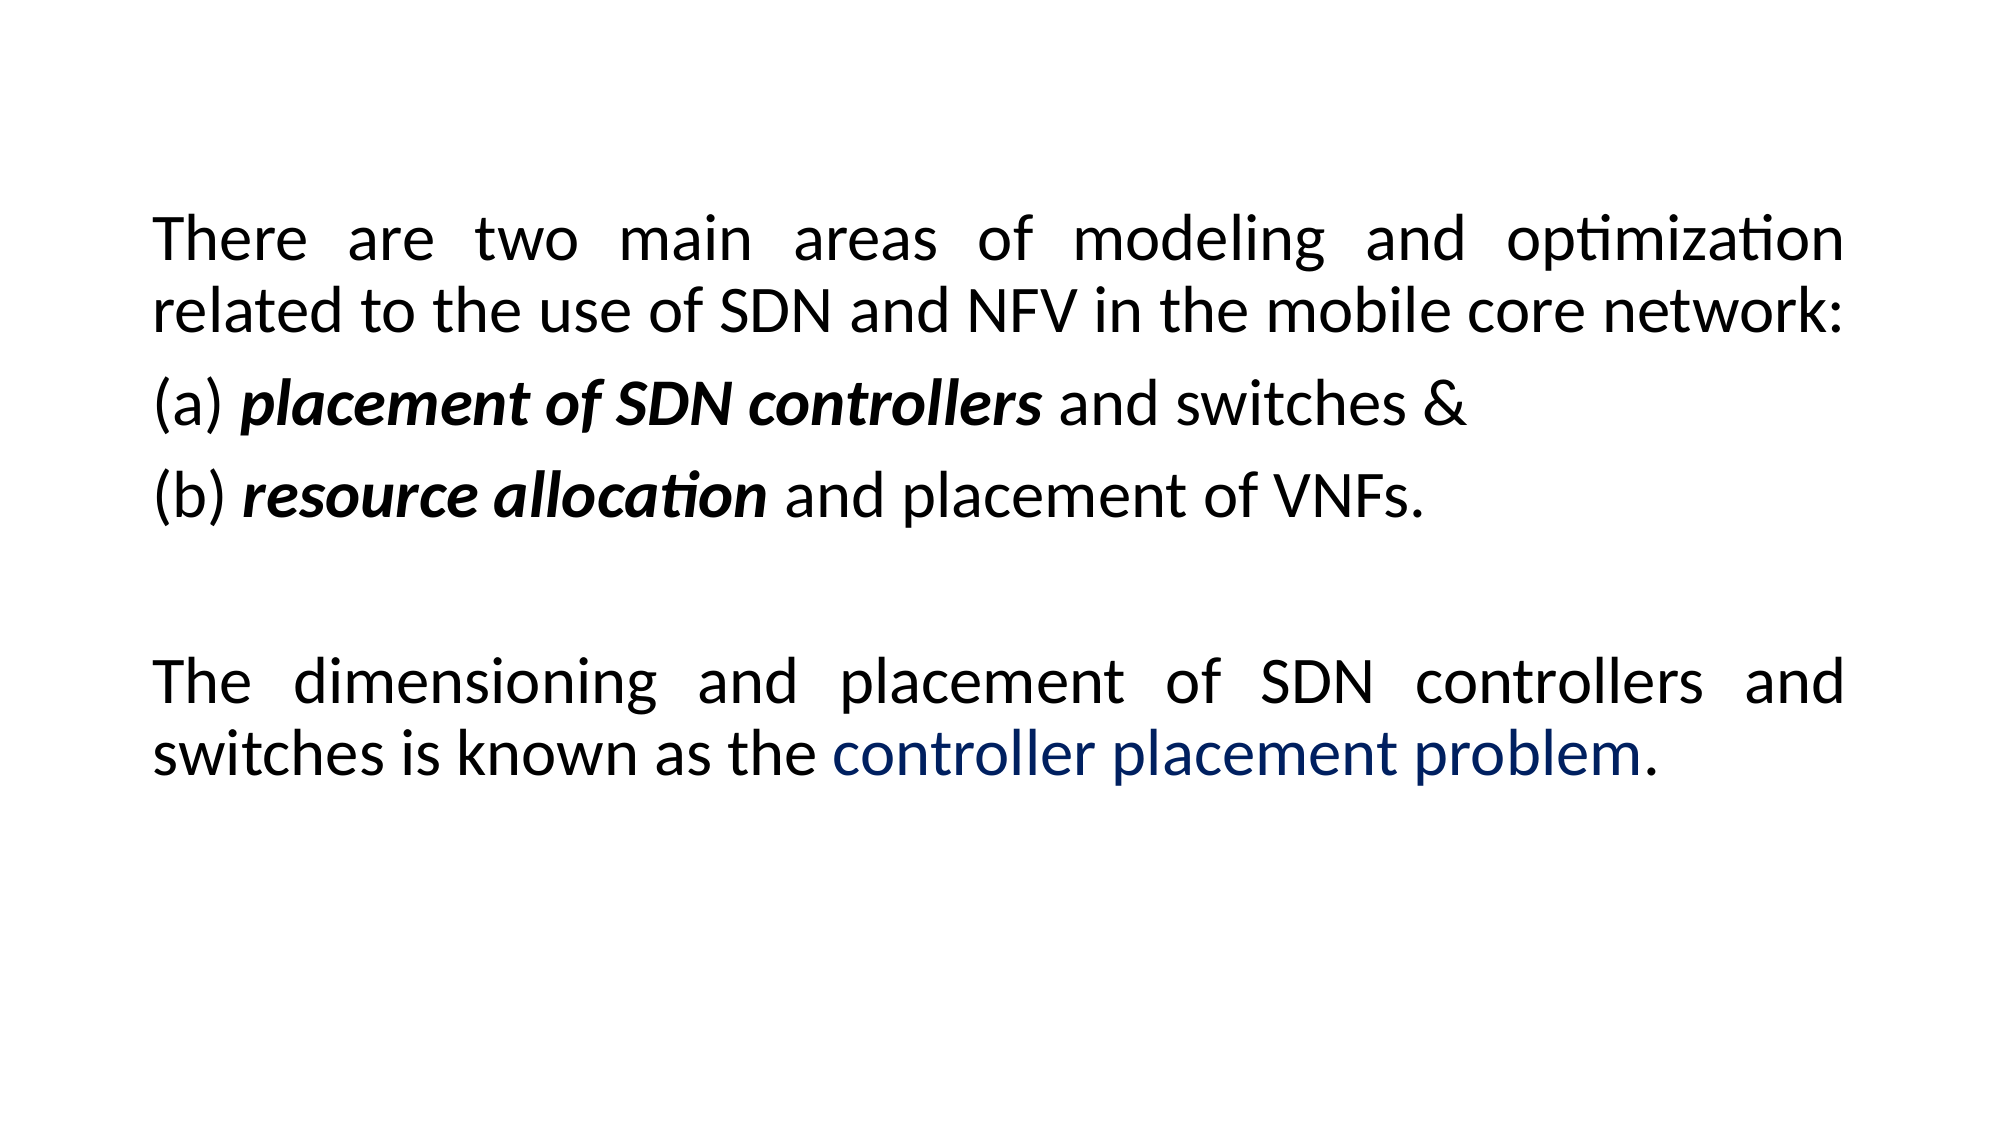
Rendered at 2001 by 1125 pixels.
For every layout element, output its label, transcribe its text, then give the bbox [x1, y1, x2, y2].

list There are two main areas of modeling and optimization related to the use of SDN and NFV in the mobile core network: (a) placement of SDN controllers and switches & (b) resource allocation and placement of VNFs. The dimensioning and placement of SDN controllers and switches is known as the controller placement problem. [137, 195, 1863, 990]
